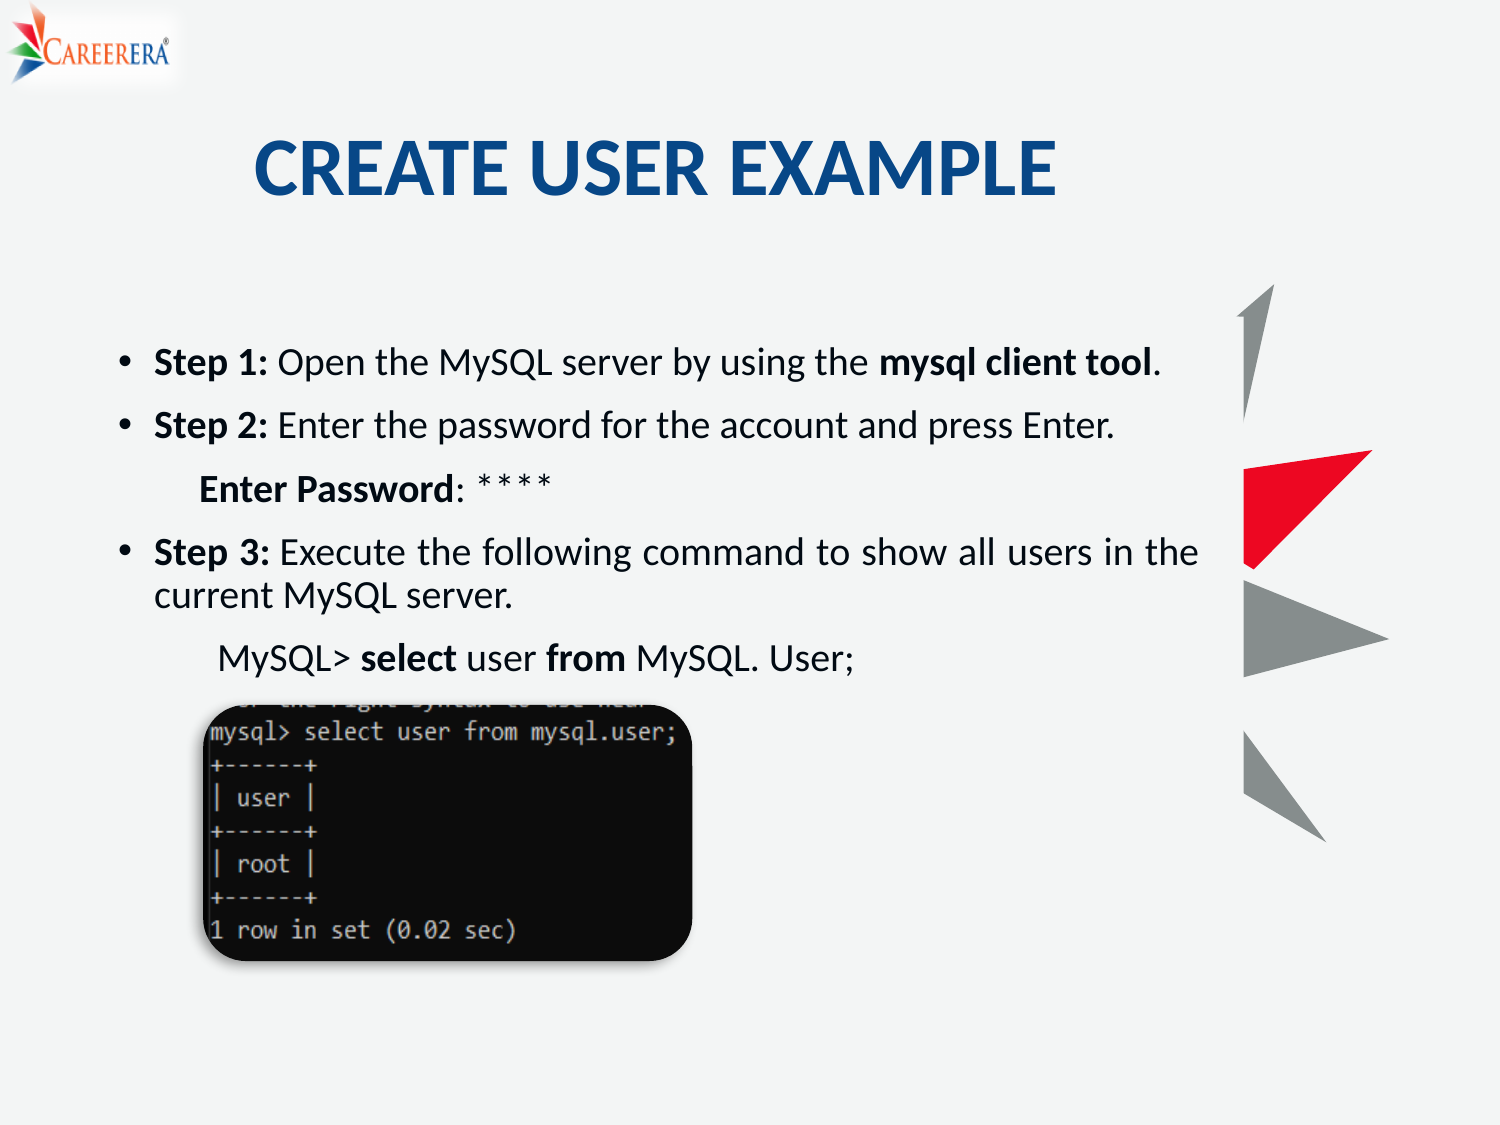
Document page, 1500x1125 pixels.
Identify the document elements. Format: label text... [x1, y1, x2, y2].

title CREATE USER EXAMPLE [99, 59, 1213, 278]
picture [203, 704, 693, 962]
list Step 1: Open the MySQL server by using the mysql client tool. Step 2: Enter the password for the account and press Enter. Enter Password: **** Step 3: Execute the following command to show all users in the current MySQL server. MySQL> select user from MySQL. User; [103, 316, 1216, 705]
picture [0, 0, 196, 104]
